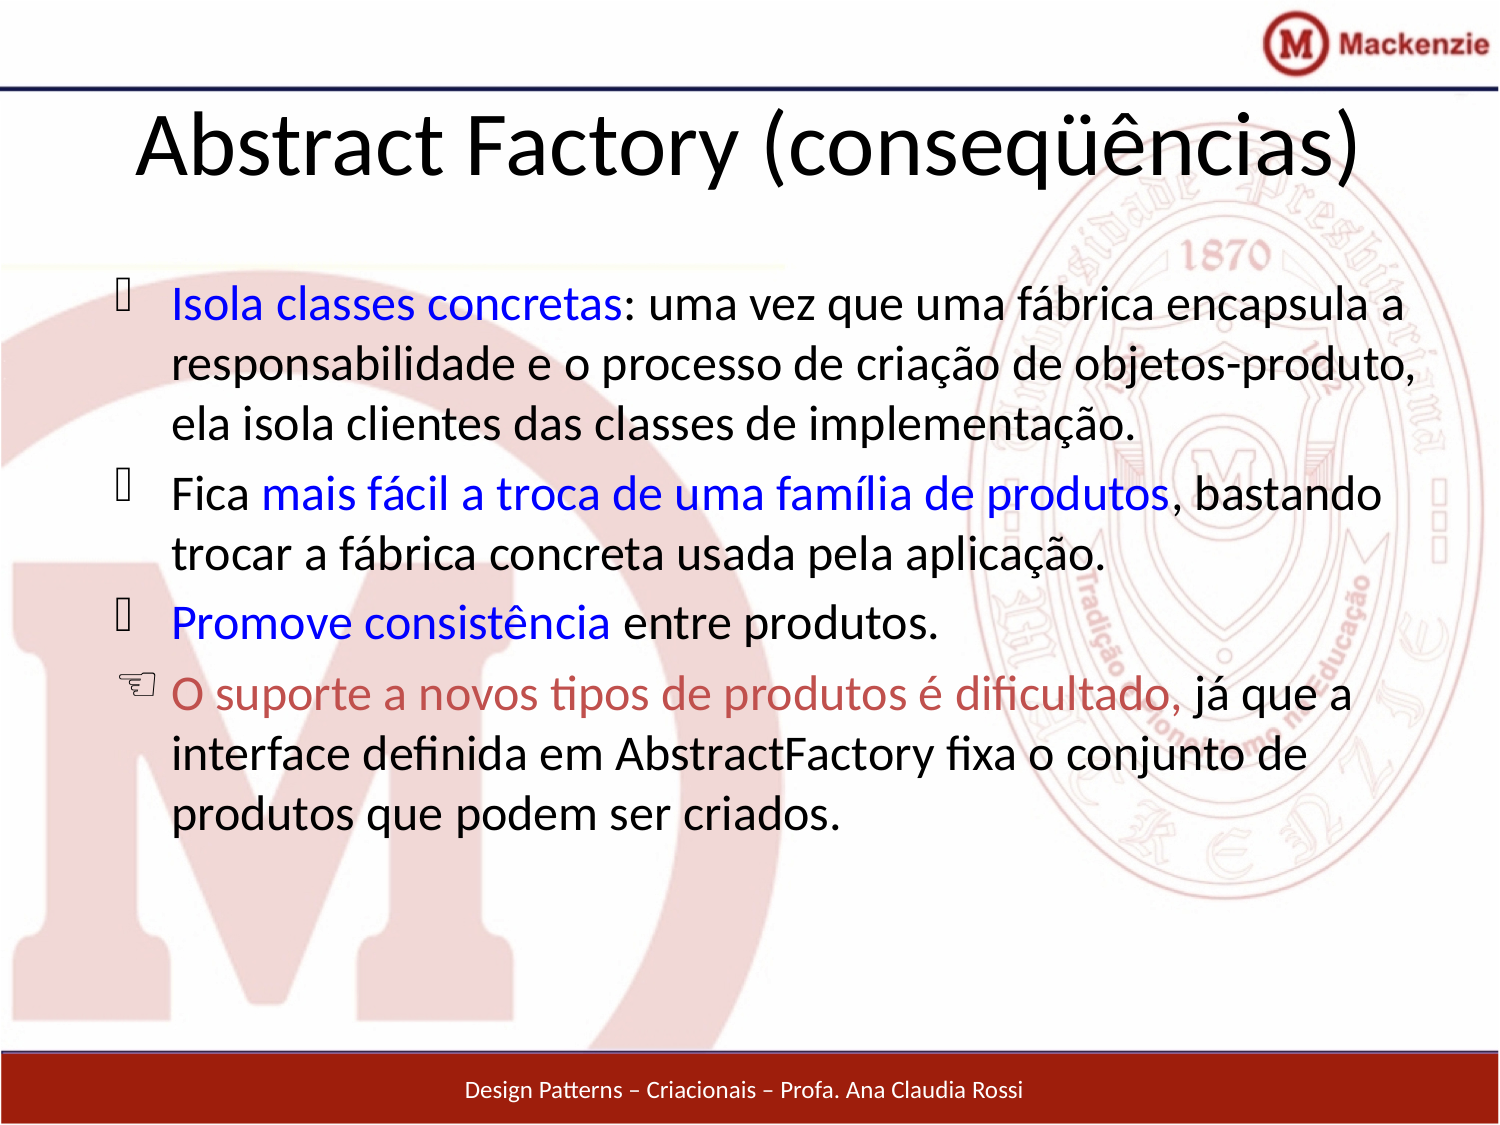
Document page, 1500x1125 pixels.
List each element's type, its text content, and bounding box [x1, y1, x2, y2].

title Abstract Factory (conseqüências) [75, 45, 1425, 233]
list Isola classes concretas: uma vez que uma fábrica encapsula a responsabilidade e o processo de criação de objetos-produto, ela isola clientes das classes de implementação. Fica mais fácil a troca de uma família de produtos, bastando trocar a fábrica concreta usada pela aplicação. Promove consistência entre produtos. O suporte a novos tipos de produtos é dificultado, já que a interface definida em AbstractFactory fixa o conjunto de produtos que podem ser criados. [99, 262, 1463, 1006]
text_box Design Patterns – Criacionais – Profa. Ana Claudia Rossi [450, 1066, 1040, 1111]
picture [0, 0, 1499, 1125]
